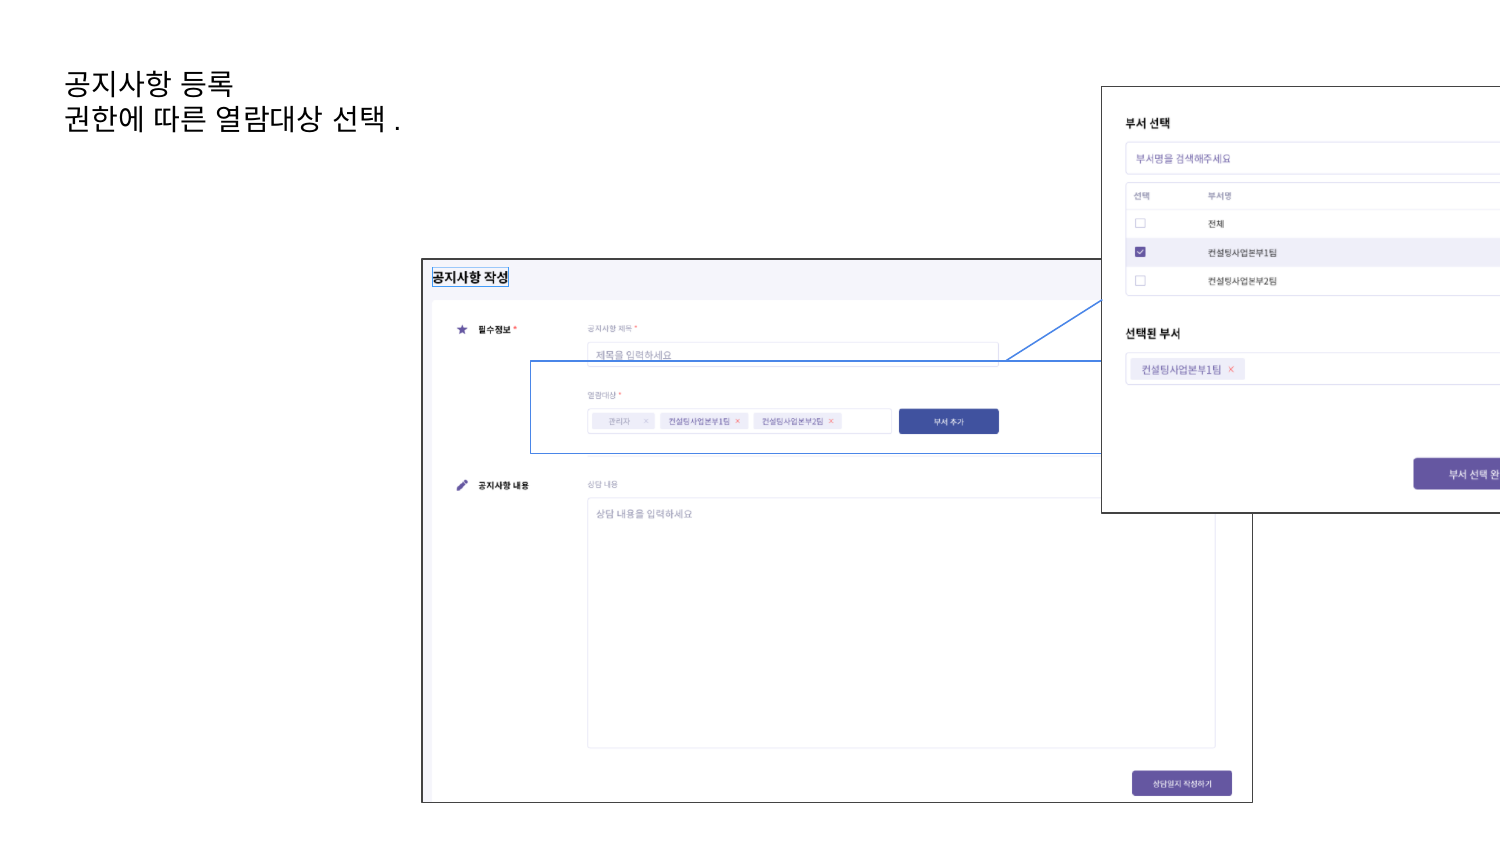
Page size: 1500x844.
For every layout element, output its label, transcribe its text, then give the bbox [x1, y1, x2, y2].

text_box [1005, 299, 1103, 362]
picture [422, 86, 1500, 802]
text_box 공지사항 등록 권한에 따른 열람대상 선택. [49, 51, 812, 195]
